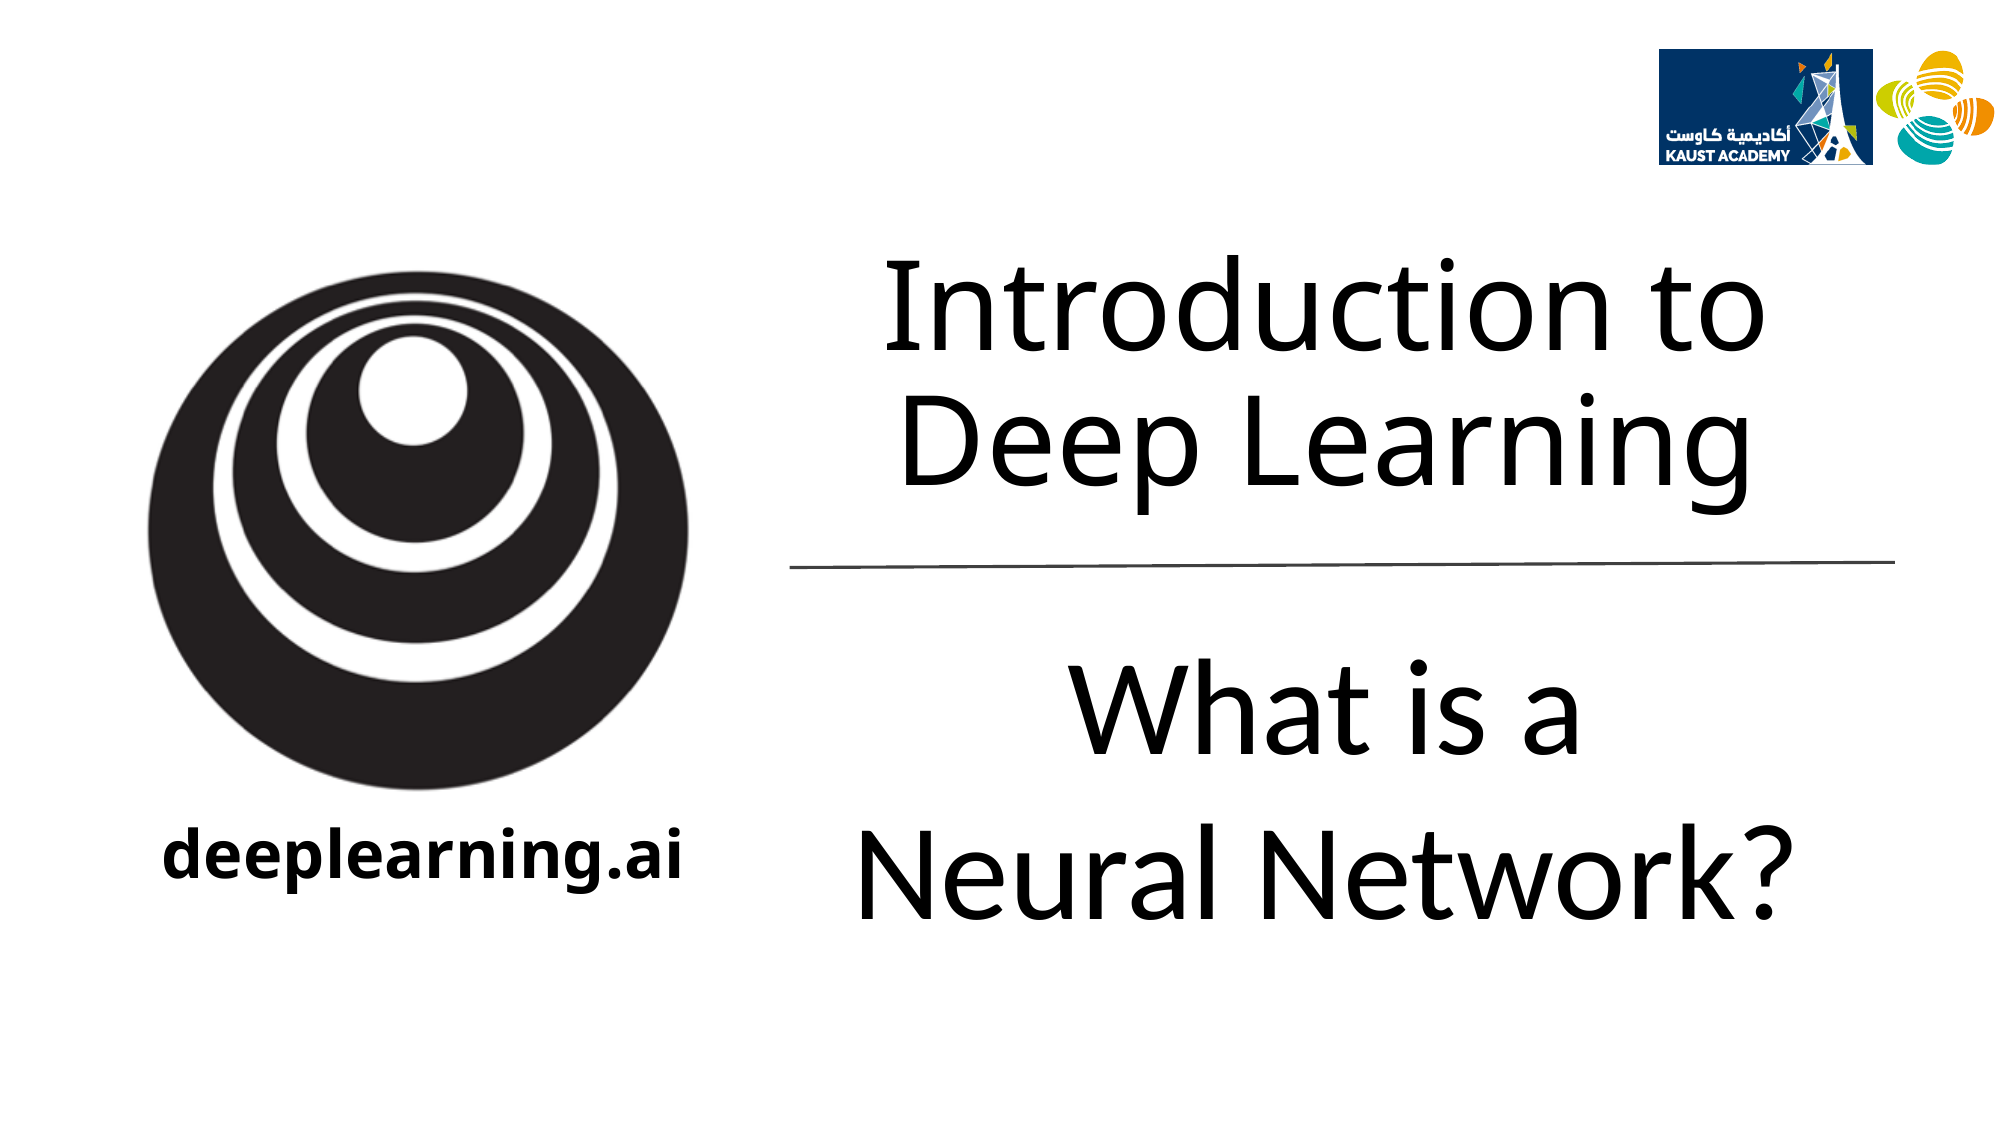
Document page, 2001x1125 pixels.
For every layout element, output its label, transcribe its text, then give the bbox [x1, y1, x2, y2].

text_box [56, 234, 790, 901]
text_box What is a Neural Network? [832, 609, 1821, 955]
picture [1659, 49, 2000, 165]
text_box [789, 562, 1895, 568]
title Introduction to Deep Learning [832, 203, 1821, 520]
